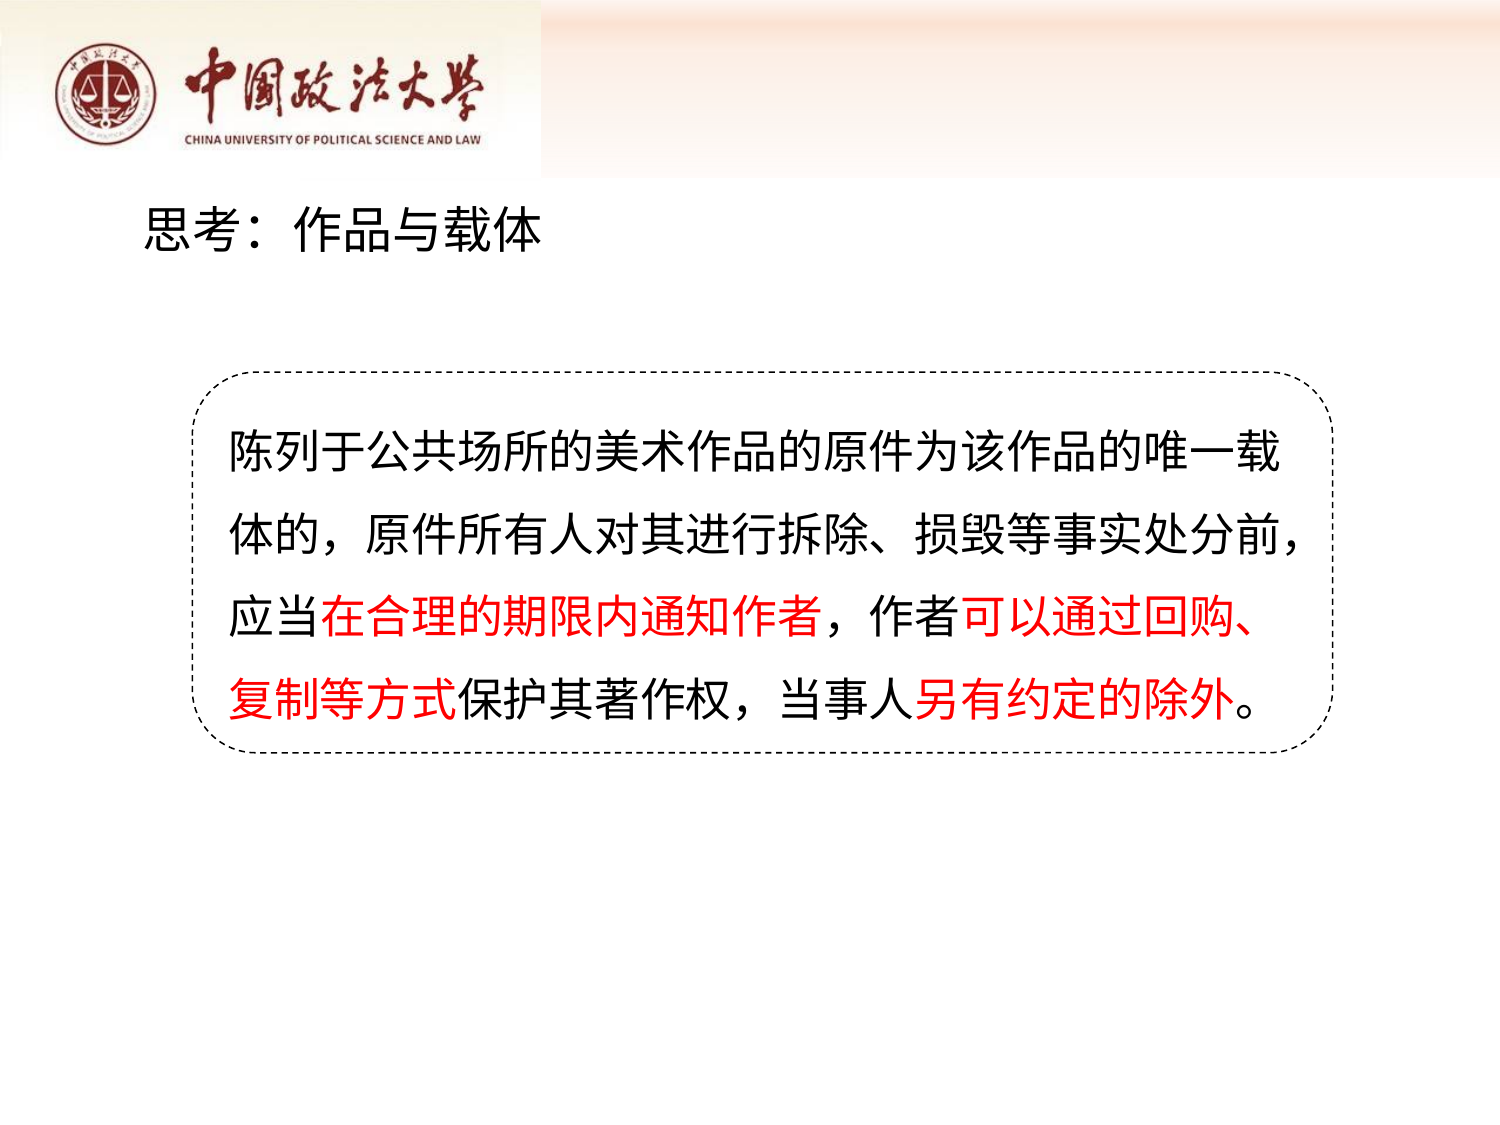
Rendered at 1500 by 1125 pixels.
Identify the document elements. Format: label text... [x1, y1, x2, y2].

text_box 陈列于公共场所的美术作品的原件为该作品的唯一载体的，原件所有人对其进行拆除、损毁等事实处分前，应当在合理的期限内通知作者，作者可以通过回购、复制等方式保护其著作权，当事人另有约定的除外。 [213, 388, 1311, 733]
picture [0, 0, 1500, 181]
text_box 思考：作品与载体 [127, 191, 558, 266]
text_box [192, 372, 1333, 753]
